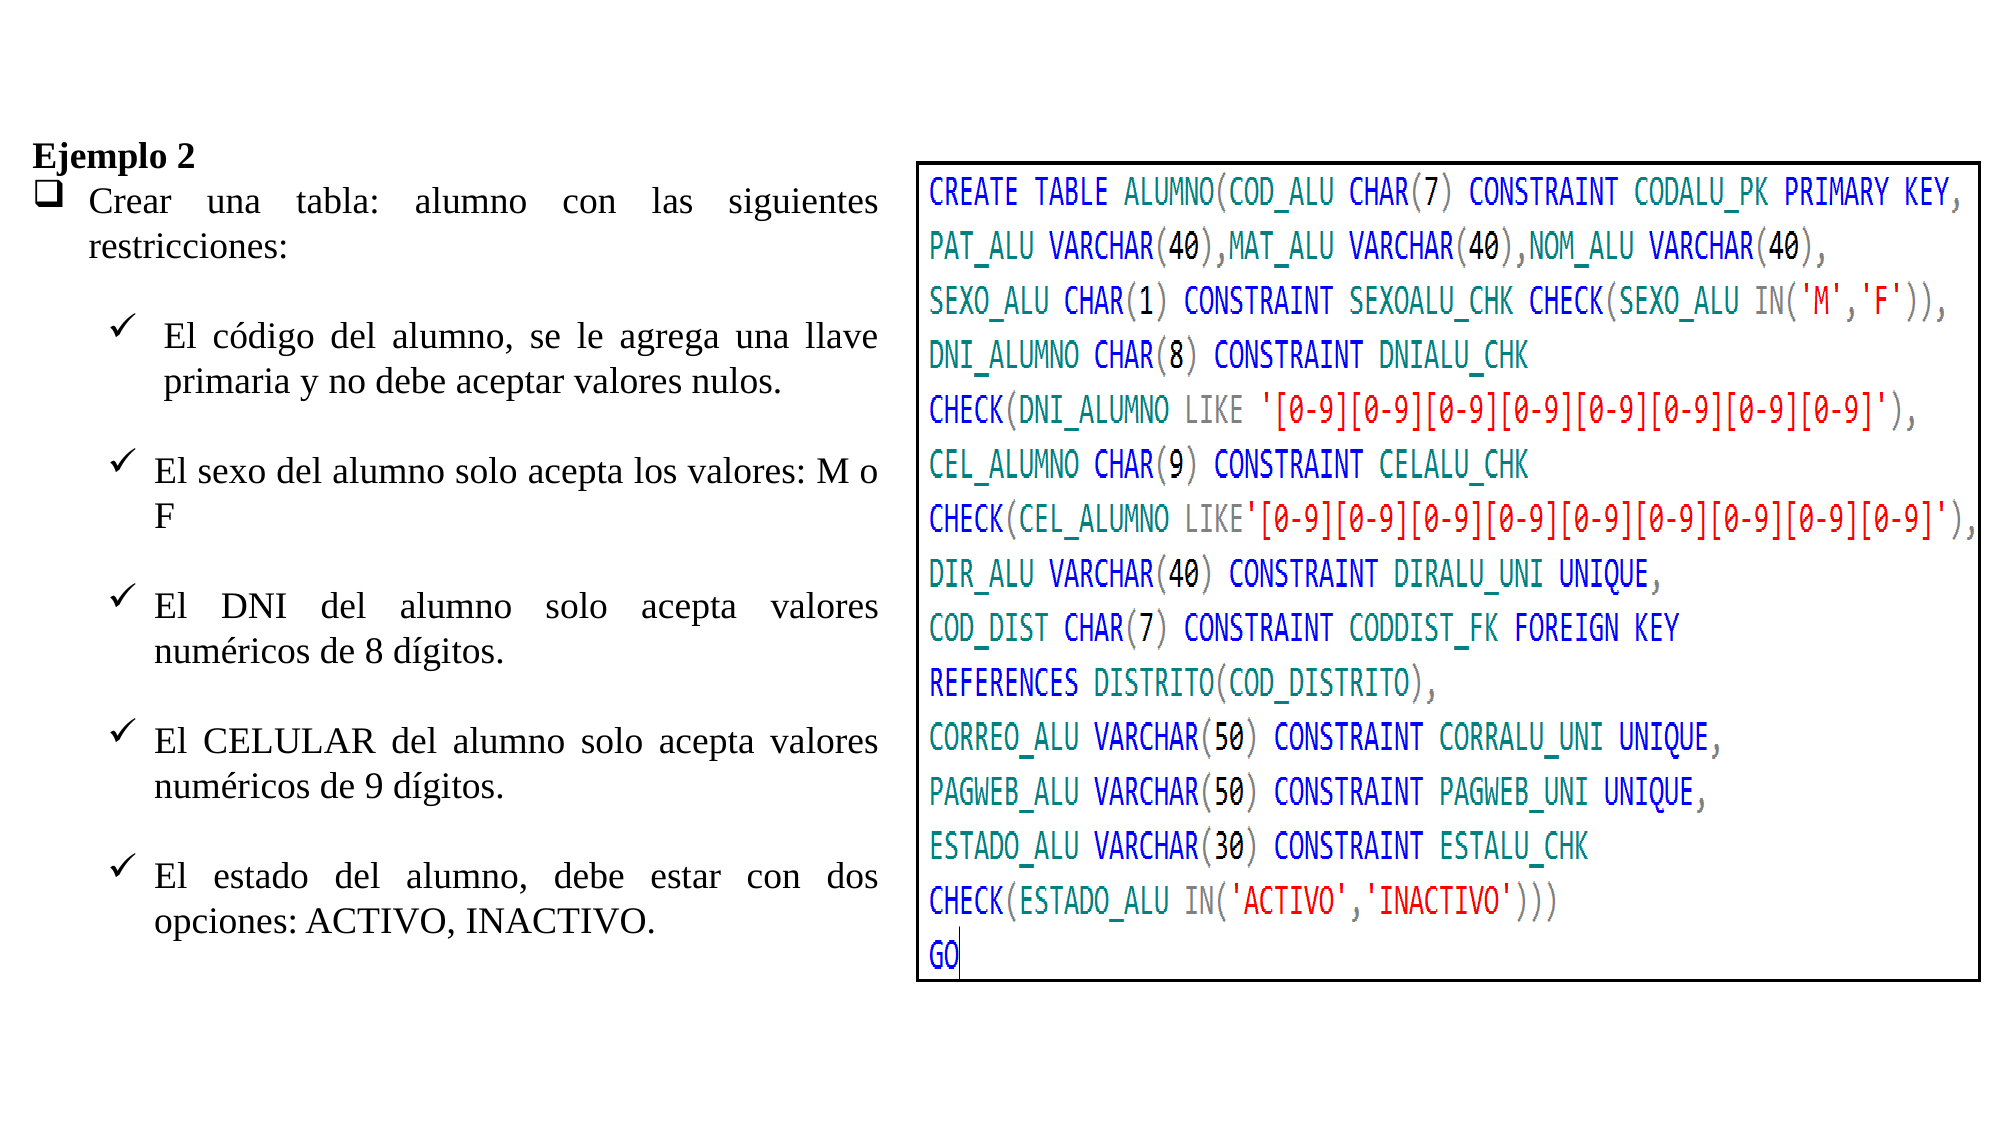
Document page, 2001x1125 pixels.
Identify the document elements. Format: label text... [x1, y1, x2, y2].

text_box Ejemplo 2 Crear una tabla: alumno con las siguientes restricciones: El código del alumno, se le agrega una llave primaria y no debe aceptar valores nulos. El sexo del alumno solo acepta los valores: M o F El DNI del alumno solo acepta valores numéricos de 8 dígitos. El CELULAR del alumno solo acepta valores numéricos de 9 dígitos. El estado del alumno, debe estar con dos opciones: ACTIVO, INACTIVO. [17, 123, 895, 949]
picture [919, 164, 1979, 979]
